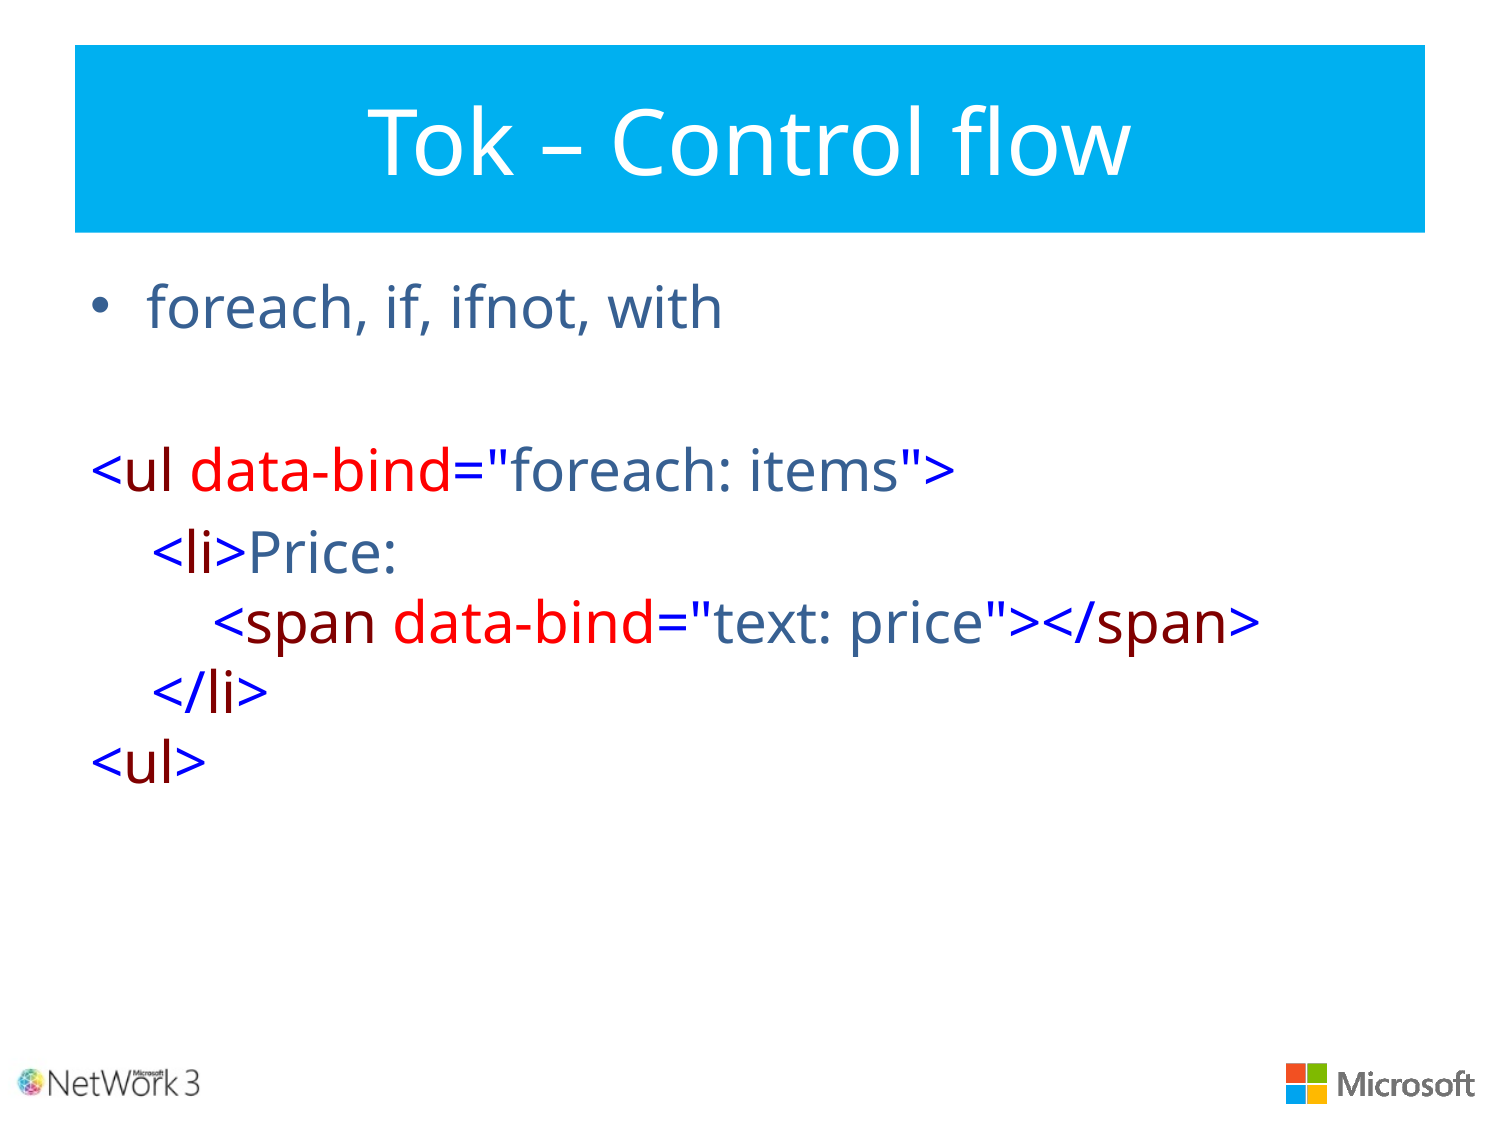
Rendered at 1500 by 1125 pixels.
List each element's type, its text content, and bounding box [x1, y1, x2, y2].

picture [1260, 1040, 1500, 1125]
list foreach, if, ifnot, with <ul data-bind="foreach: items"> <li>Price: <span data-bind="text: price"></span> </li> <ul> [75, 262, 1425, 1005]
picture [0, 1040, 246, 1125]
title Tok – Control flow [75, 45, 1425, 233]
